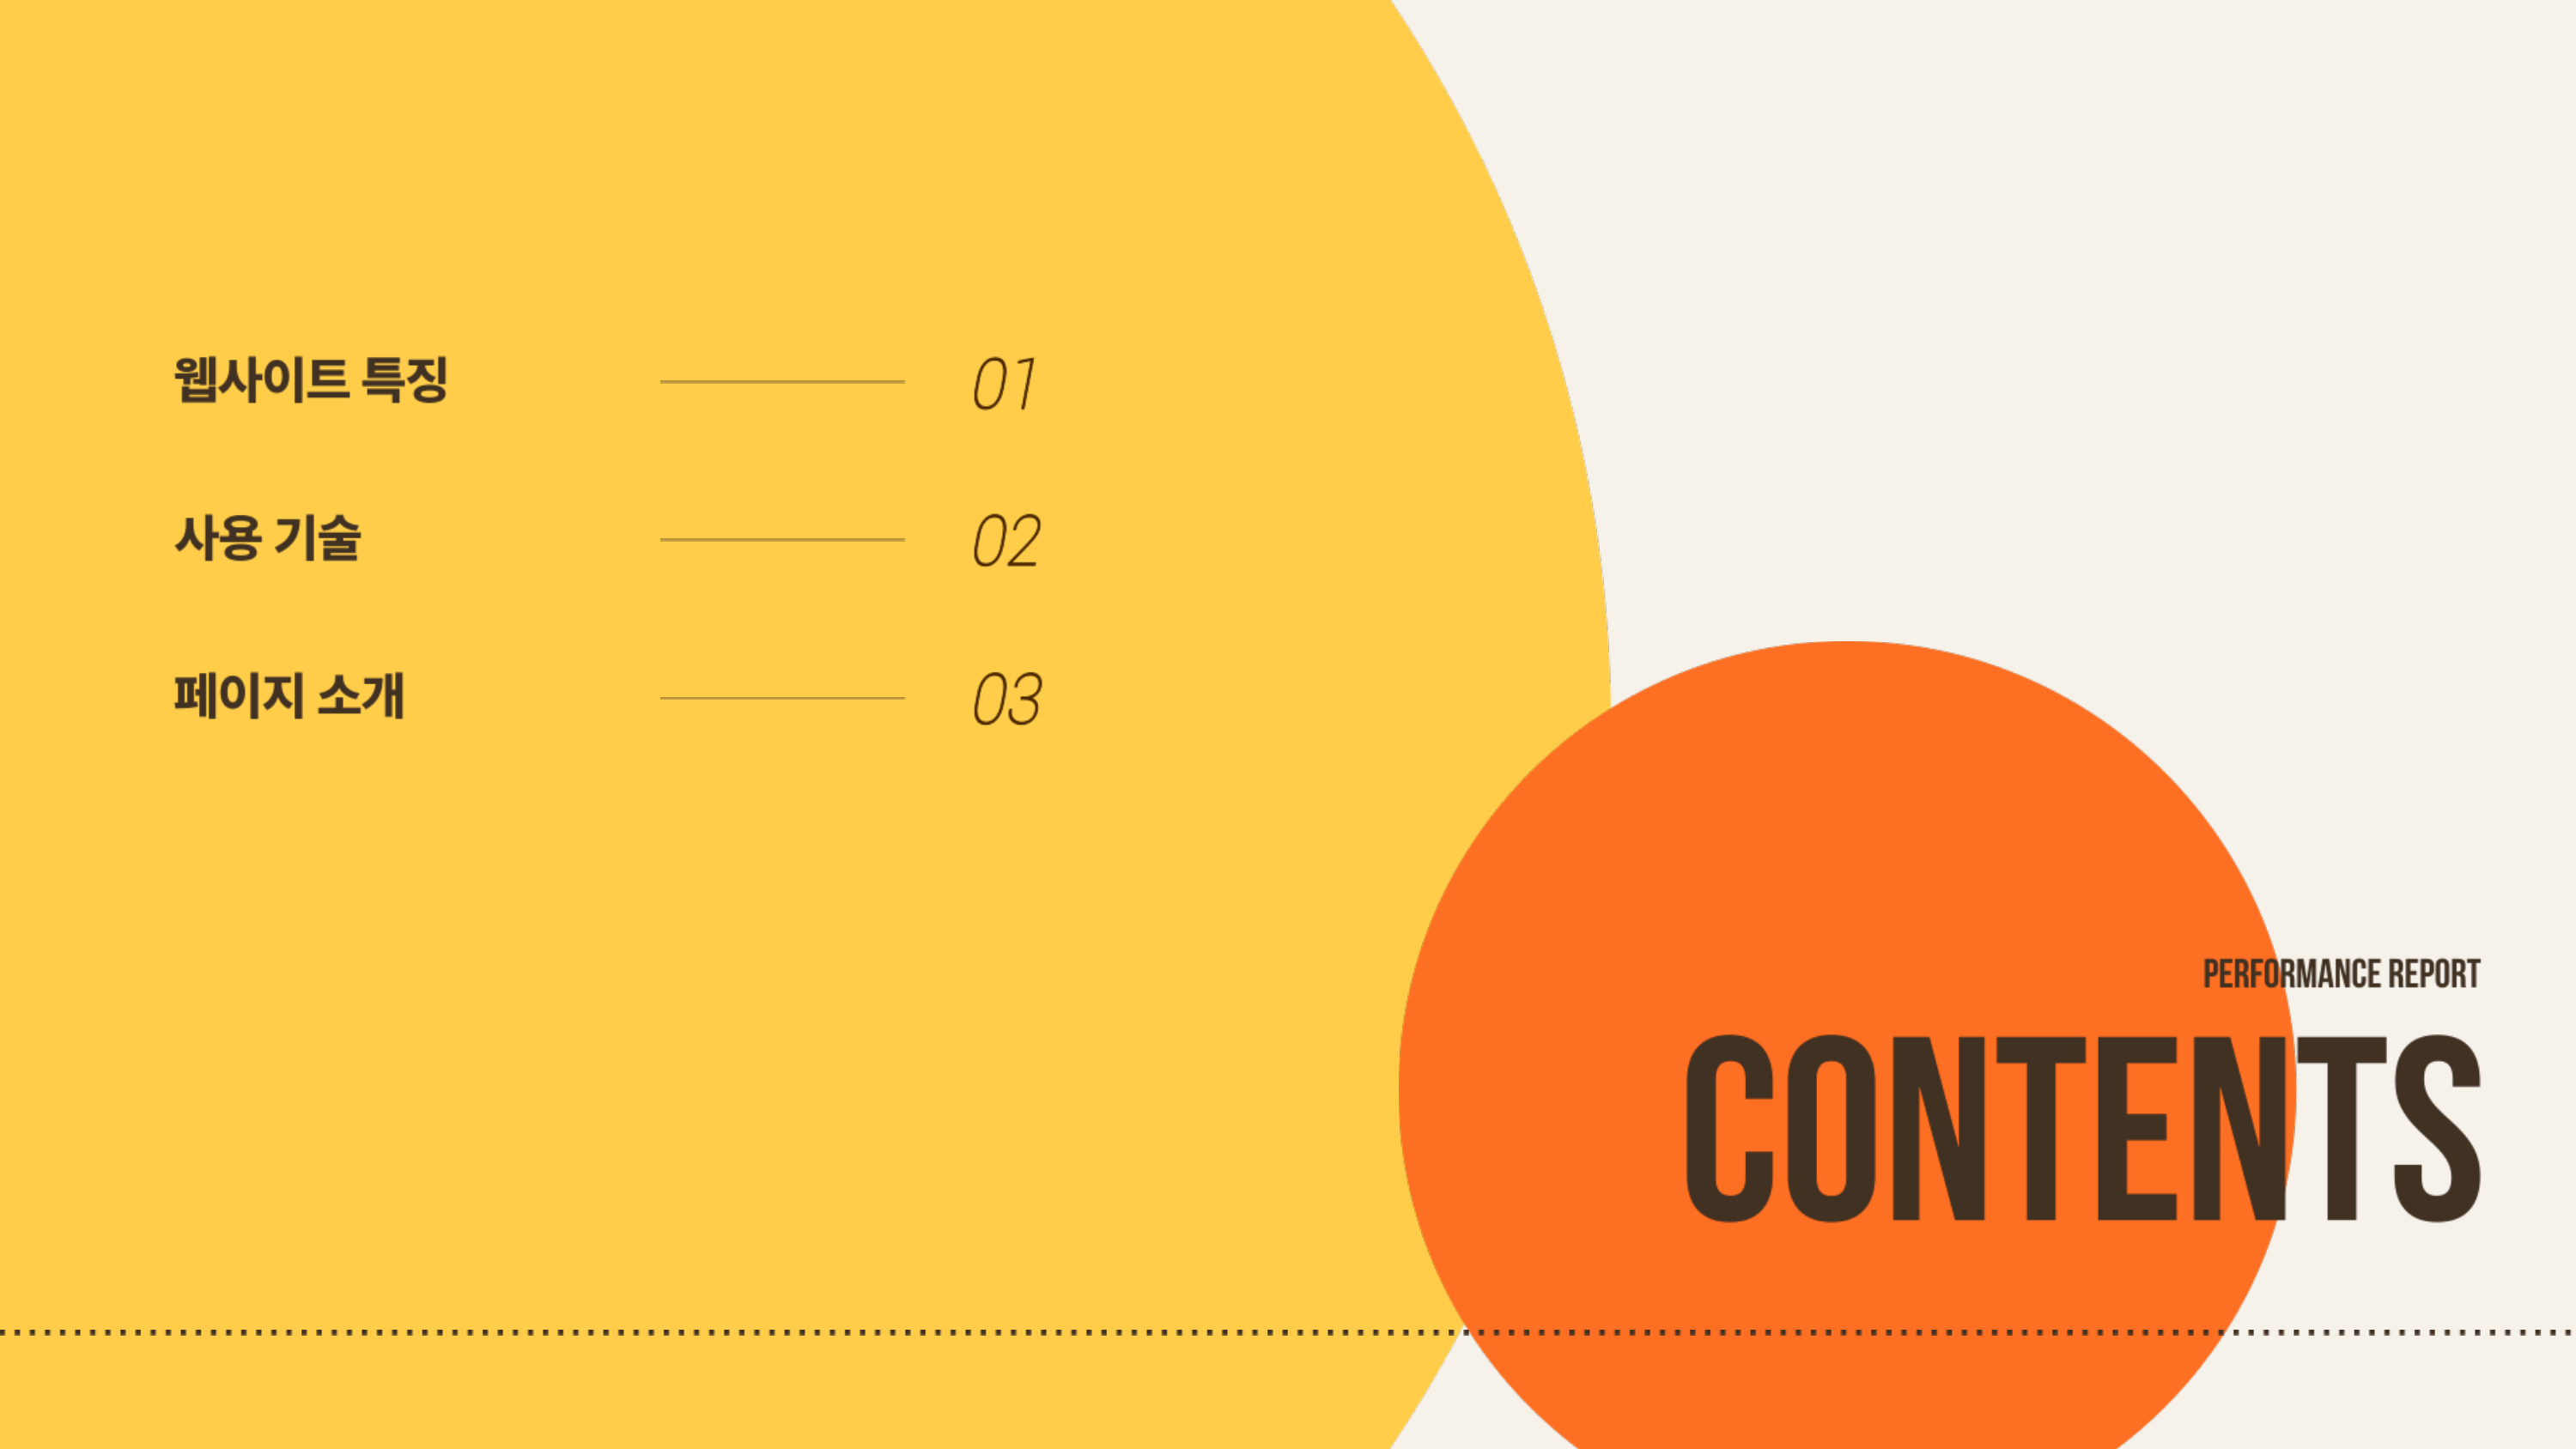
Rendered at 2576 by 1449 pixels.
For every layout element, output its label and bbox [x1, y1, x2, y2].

picture [159, 483, 411, 621]
picture [158, 641, 453, 780]
picture [0, 286, 2576, 1449]
text_box [1399, 641, 2298, 803]
text_box [660, 380, 906, 384]
text_box [0, 0, 1613, 803]
text_box [660, 538, 906, 542]
text_box [660, 696, 906, 700]
picture [158, 324, 496, 464]
